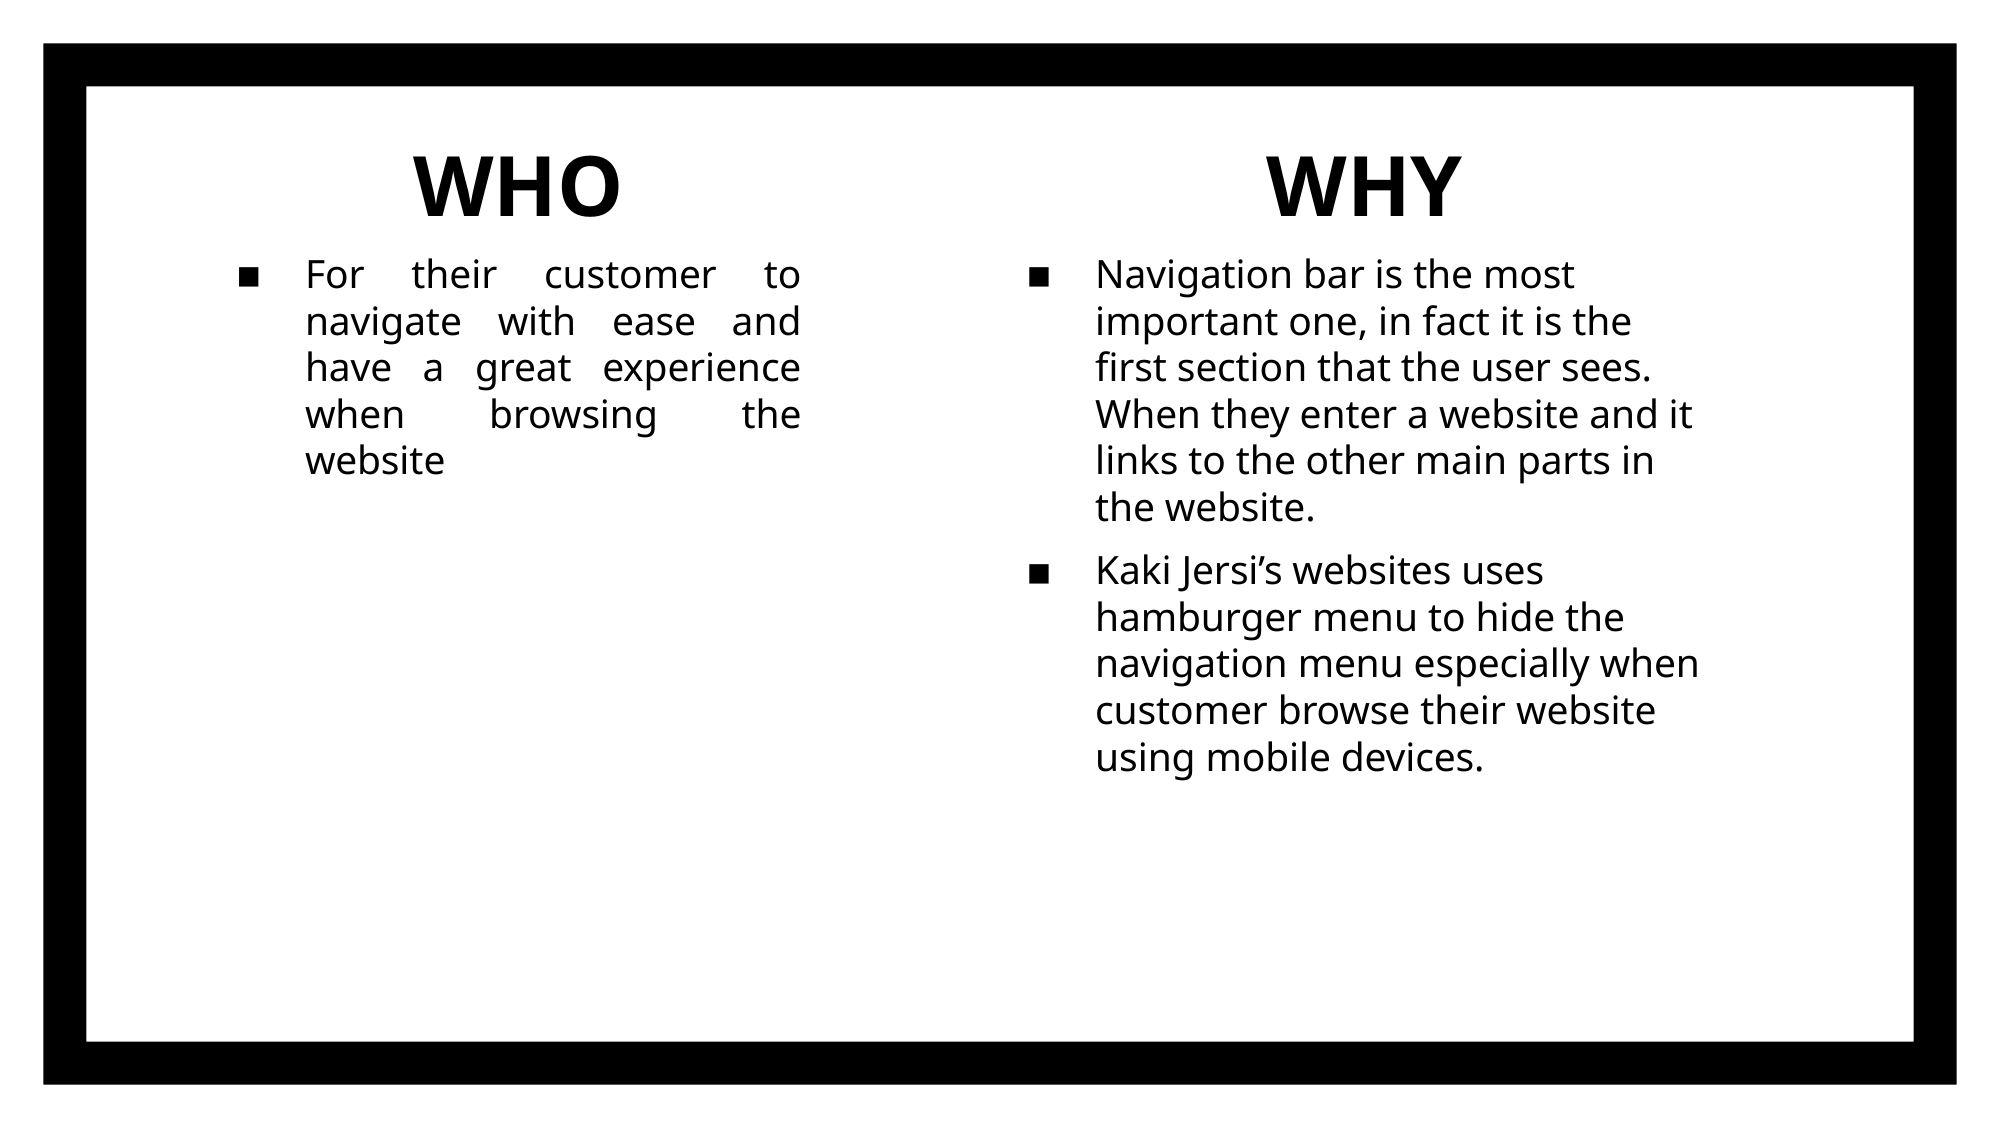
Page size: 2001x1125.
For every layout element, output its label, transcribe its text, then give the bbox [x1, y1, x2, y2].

list WHY Navigation bar is the most important one, in fact it is the first section that the user sees. When they enter a website and it links to the other main parts in the website. Kaki Jersi’s websites uses hamburger menu to hide the navigation menu especially when customer browse their website using mobile devices. [980, 118, 1719, 565]
list WHO For their customer to navigate with ease and have a great experience when browsing the website [190, 118, 817, 565]
